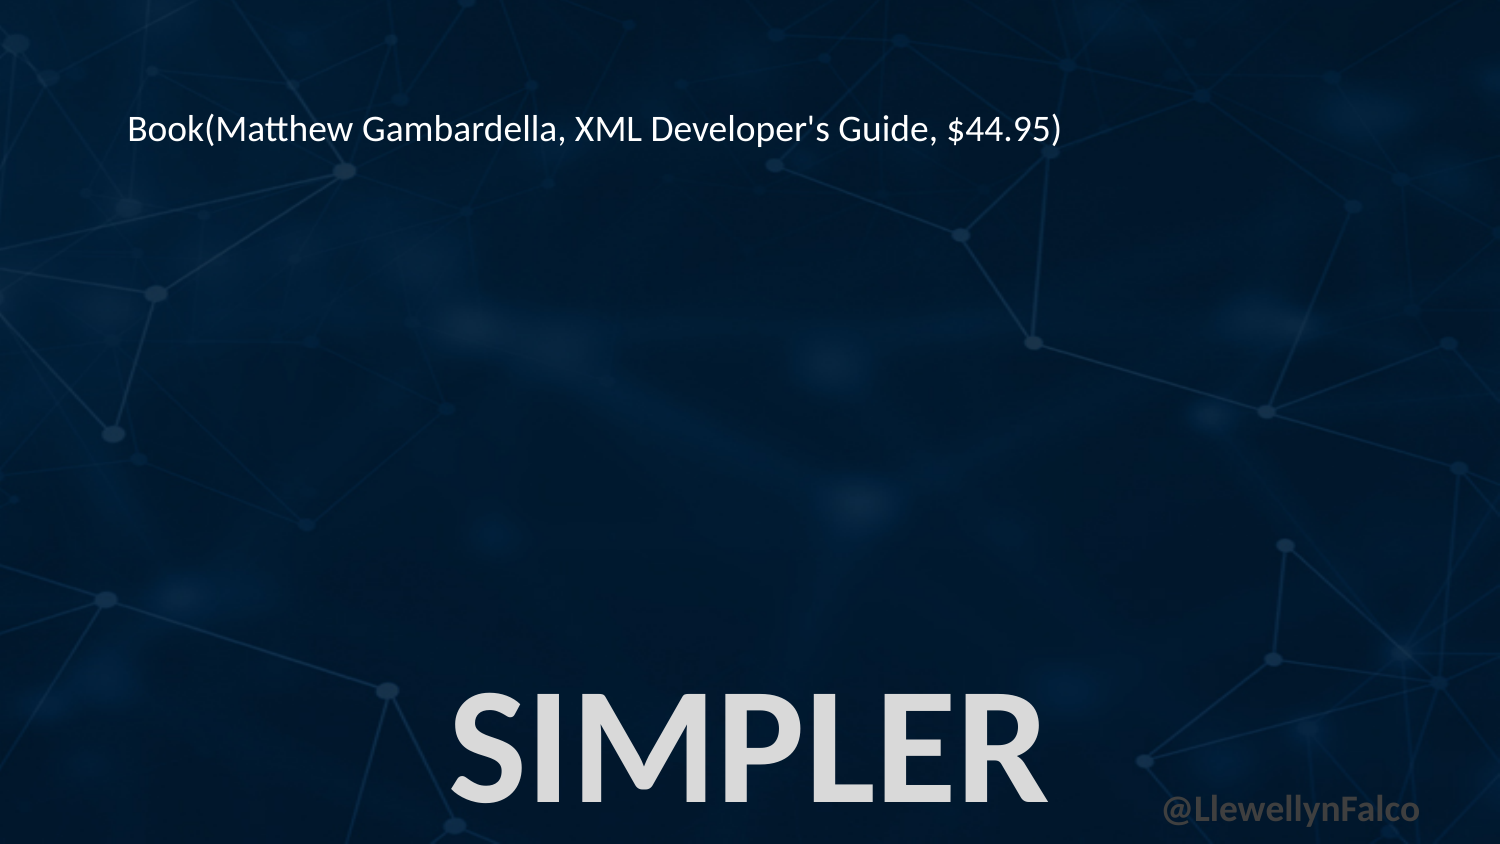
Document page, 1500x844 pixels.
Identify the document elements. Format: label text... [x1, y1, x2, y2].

title Simpler [0, 0, 1500, 844]
text_box Book(Matthew Gambardella, XML Developer's Guide, $44.95) [112, 96, 1413, 157]
